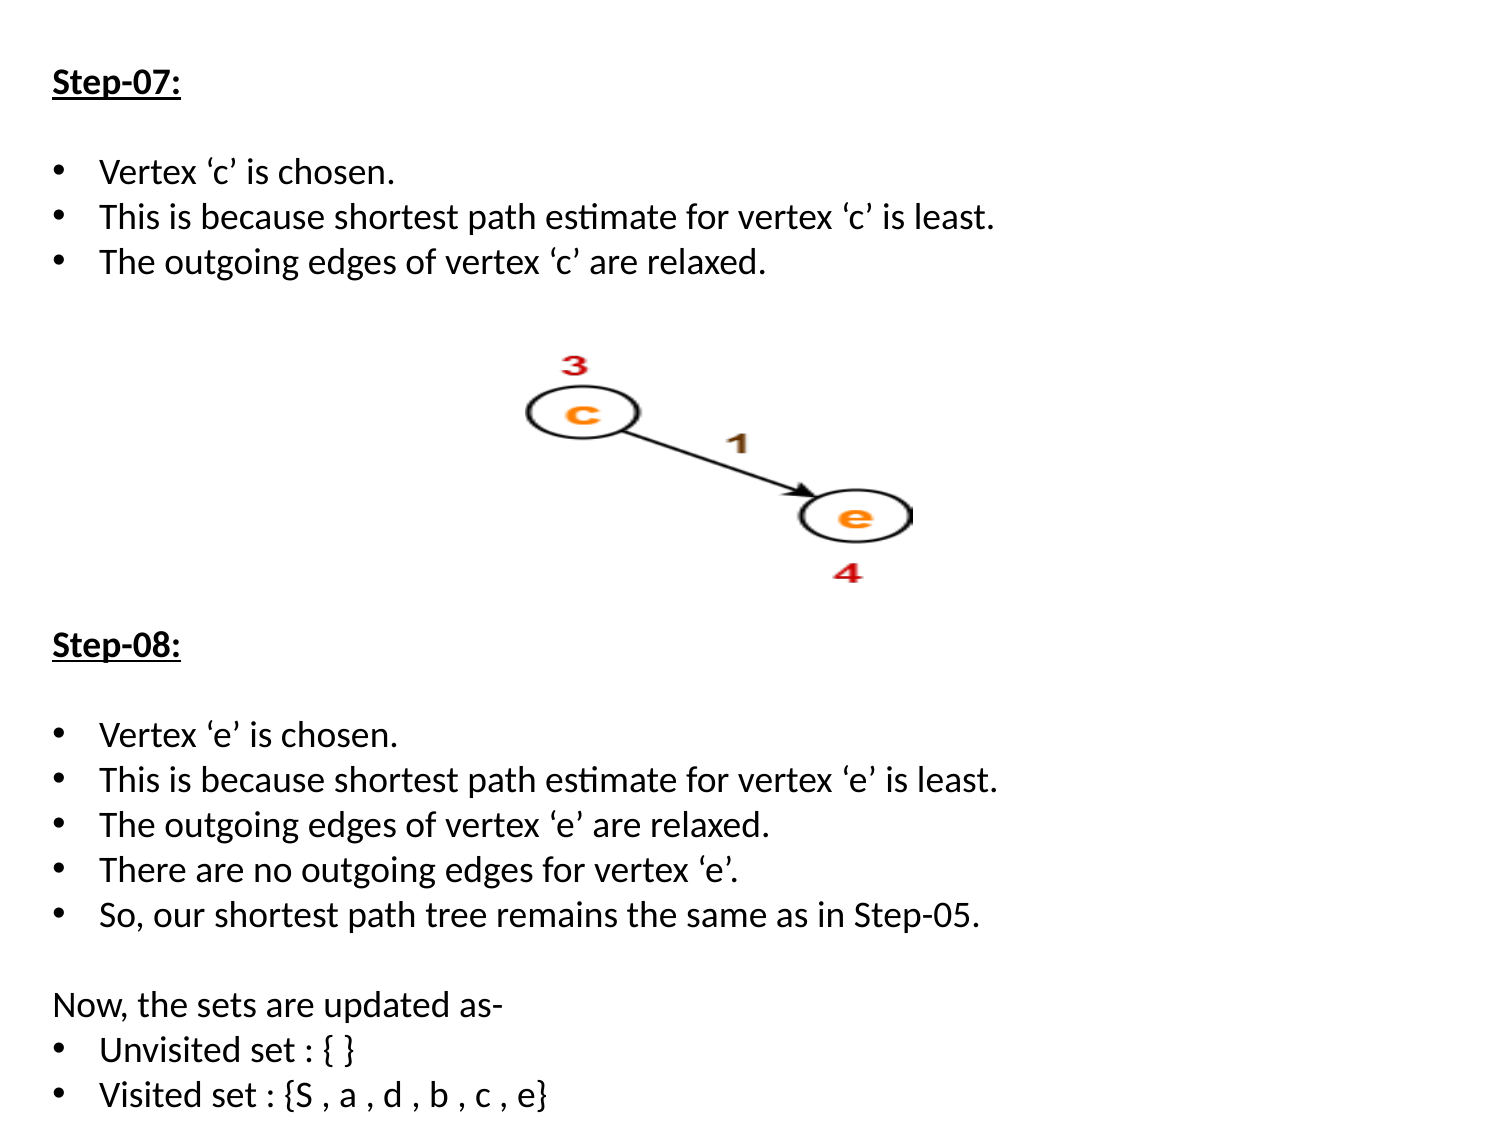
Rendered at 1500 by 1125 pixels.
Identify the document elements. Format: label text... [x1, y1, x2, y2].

text_box Step-07: Vertex ‘c’ is chosen. This is because shortest path estimate for vertex ‘c’ is least. The outgoing edges of vertex ‘c’ are relaxed. [37, 49, 1438, 290]
picture [524, 347, 913, 588]
text_box Step-08: Vertex ‘e’ is chosen. This is because shortest path estimate for vertex ‘e’ is least. The outgoing edges of vertex ‘e’ are relaxed. There are no outgoing edges for vertex ‘e’. So, our shortest path tree remains the same as in Step-05. Now, the sets are updated as- Unvisited set : { } Visited set : {S , a , d , b , c , e} [37, 612, 1438, 1123]
